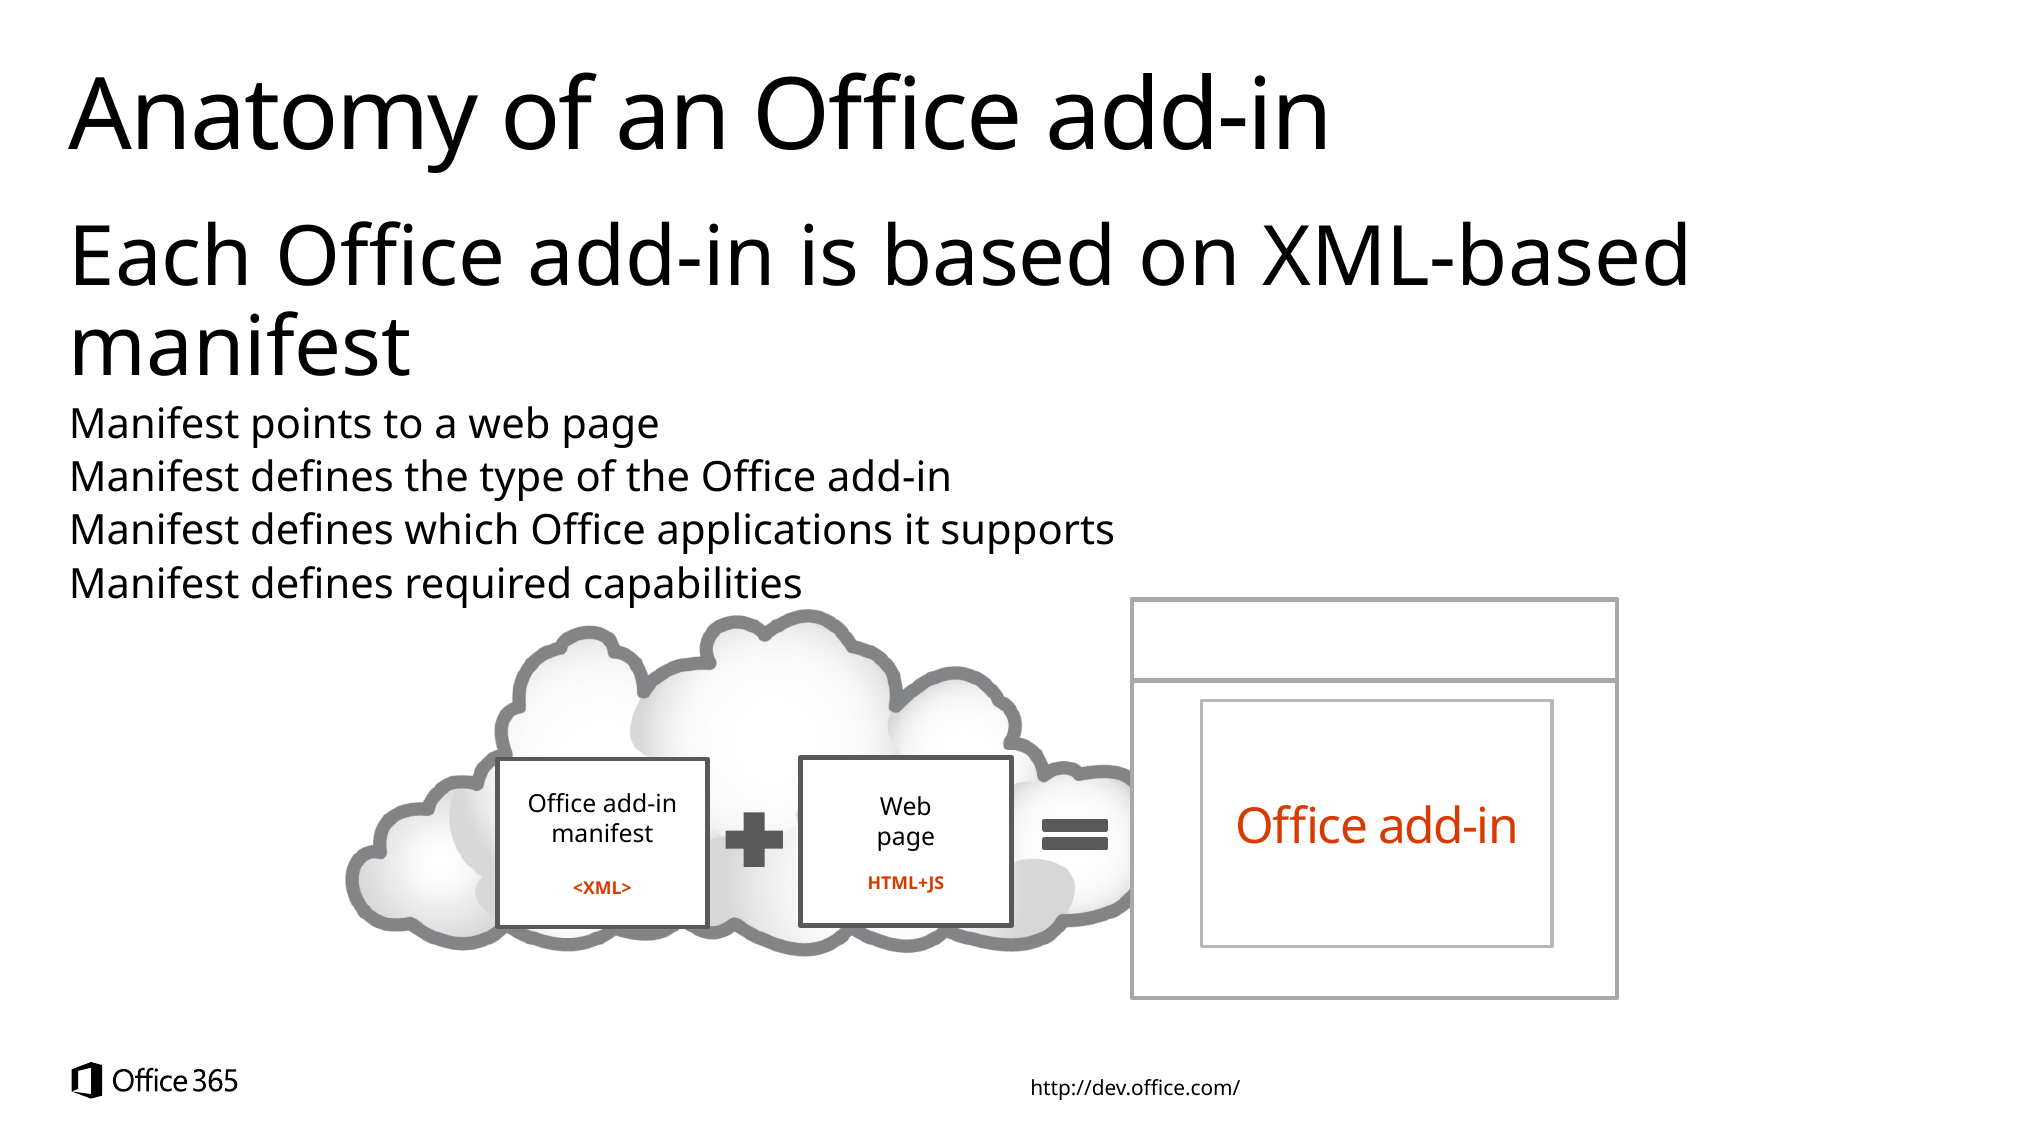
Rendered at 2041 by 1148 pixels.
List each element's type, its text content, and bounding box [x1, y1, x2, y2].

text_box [345, 599, 1618, 999]
title Anatomy of an Office add-in [45, 48, 1996, 198]
list Each Office add-in is based on XML-based manifest Manifest points to a web page Manifest defines the type of the Office add-in Manifest defines which Office applications it supports Manifest defines required capabilities [45, 198, 1996, 543]
